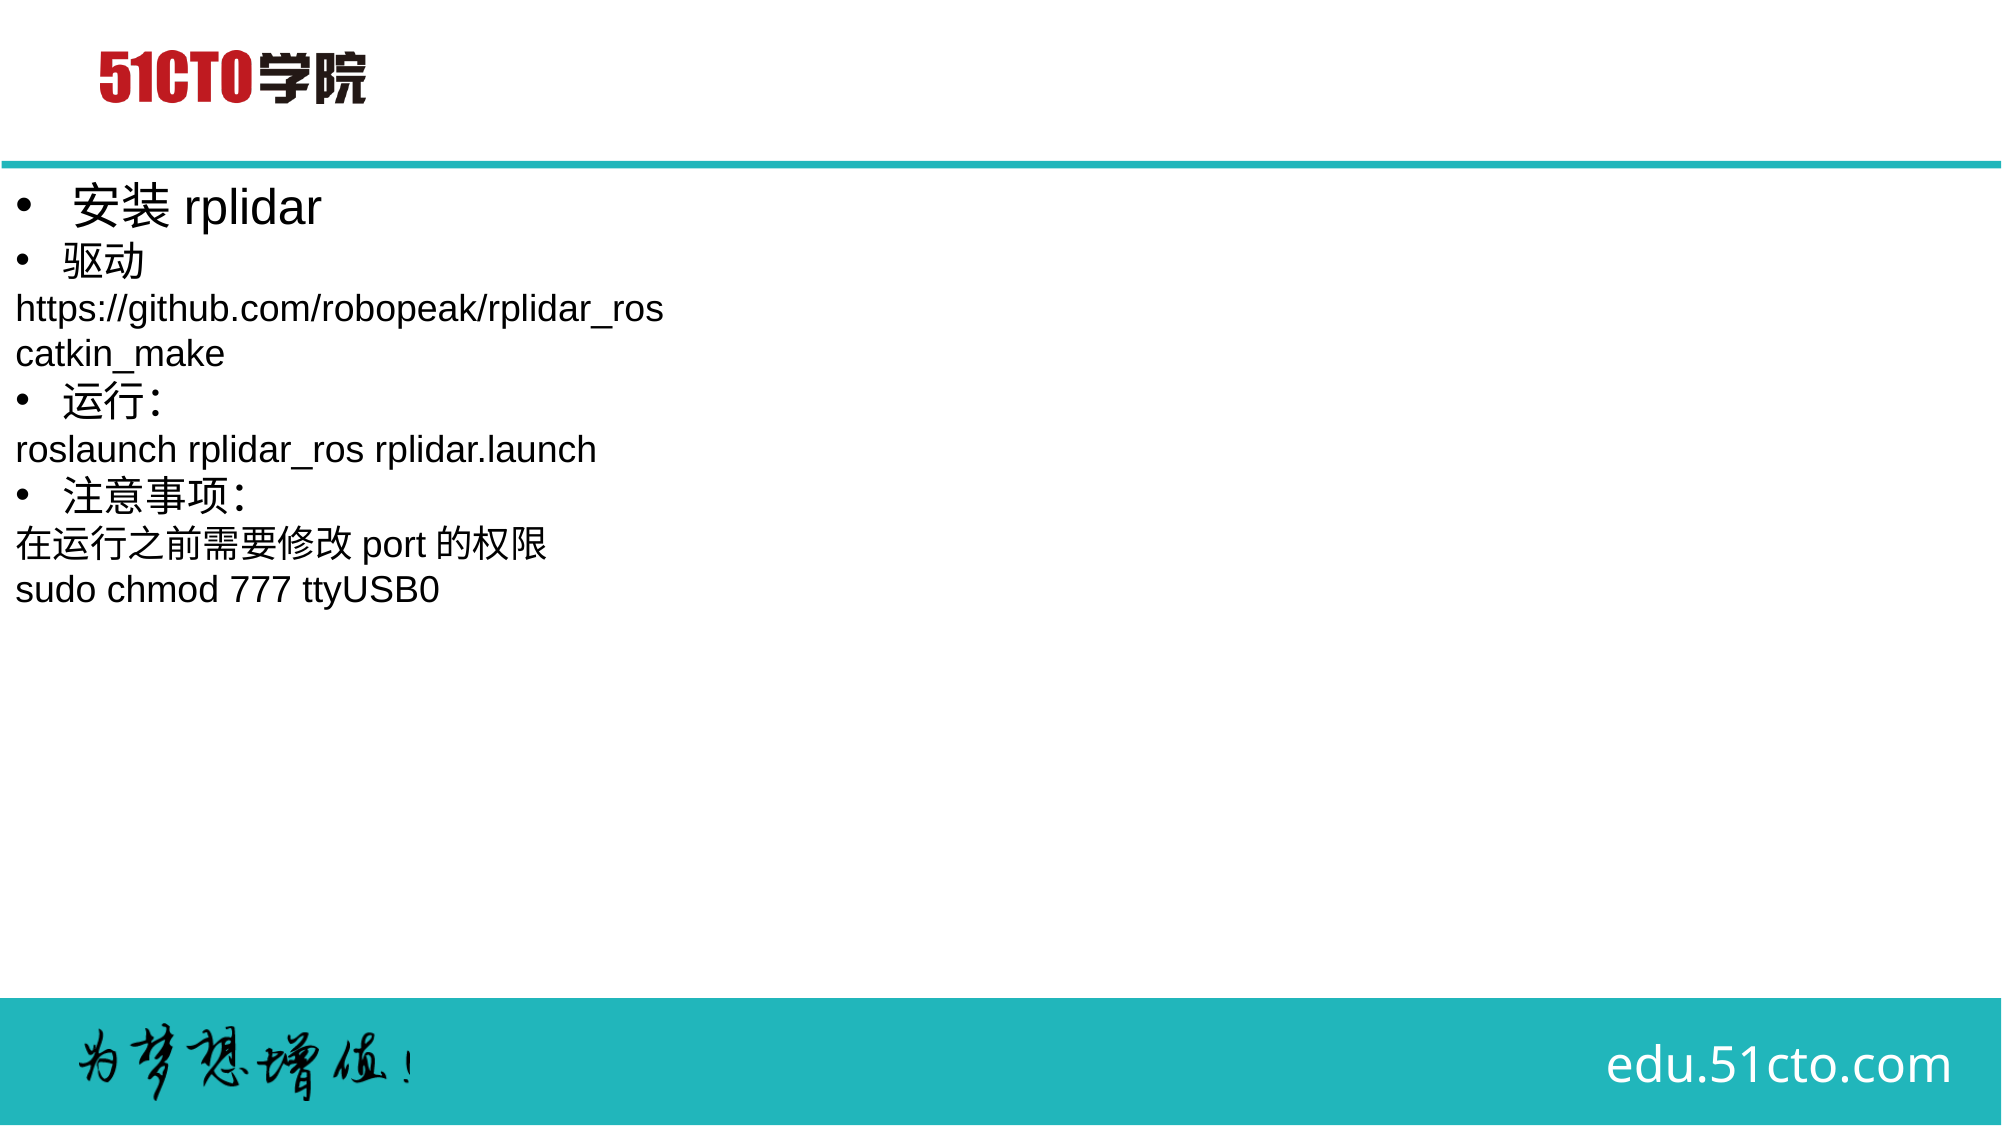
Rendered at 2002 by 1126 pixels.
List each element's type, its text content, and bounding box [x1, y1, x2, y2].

picture [79, 1023, 410, 1101]
picture [100, 50, 366, 104]
text_box 安装rplidar 驱动 https://github.com/robopeak/rplidar_ros catkin_make 运行： roslaunch rplidar_ros rplidar.launch 注意事项： 在运行之前需要修改port的权限 sudo chmod 777 ttyUSB0 [0, 167, 2001, 752]
